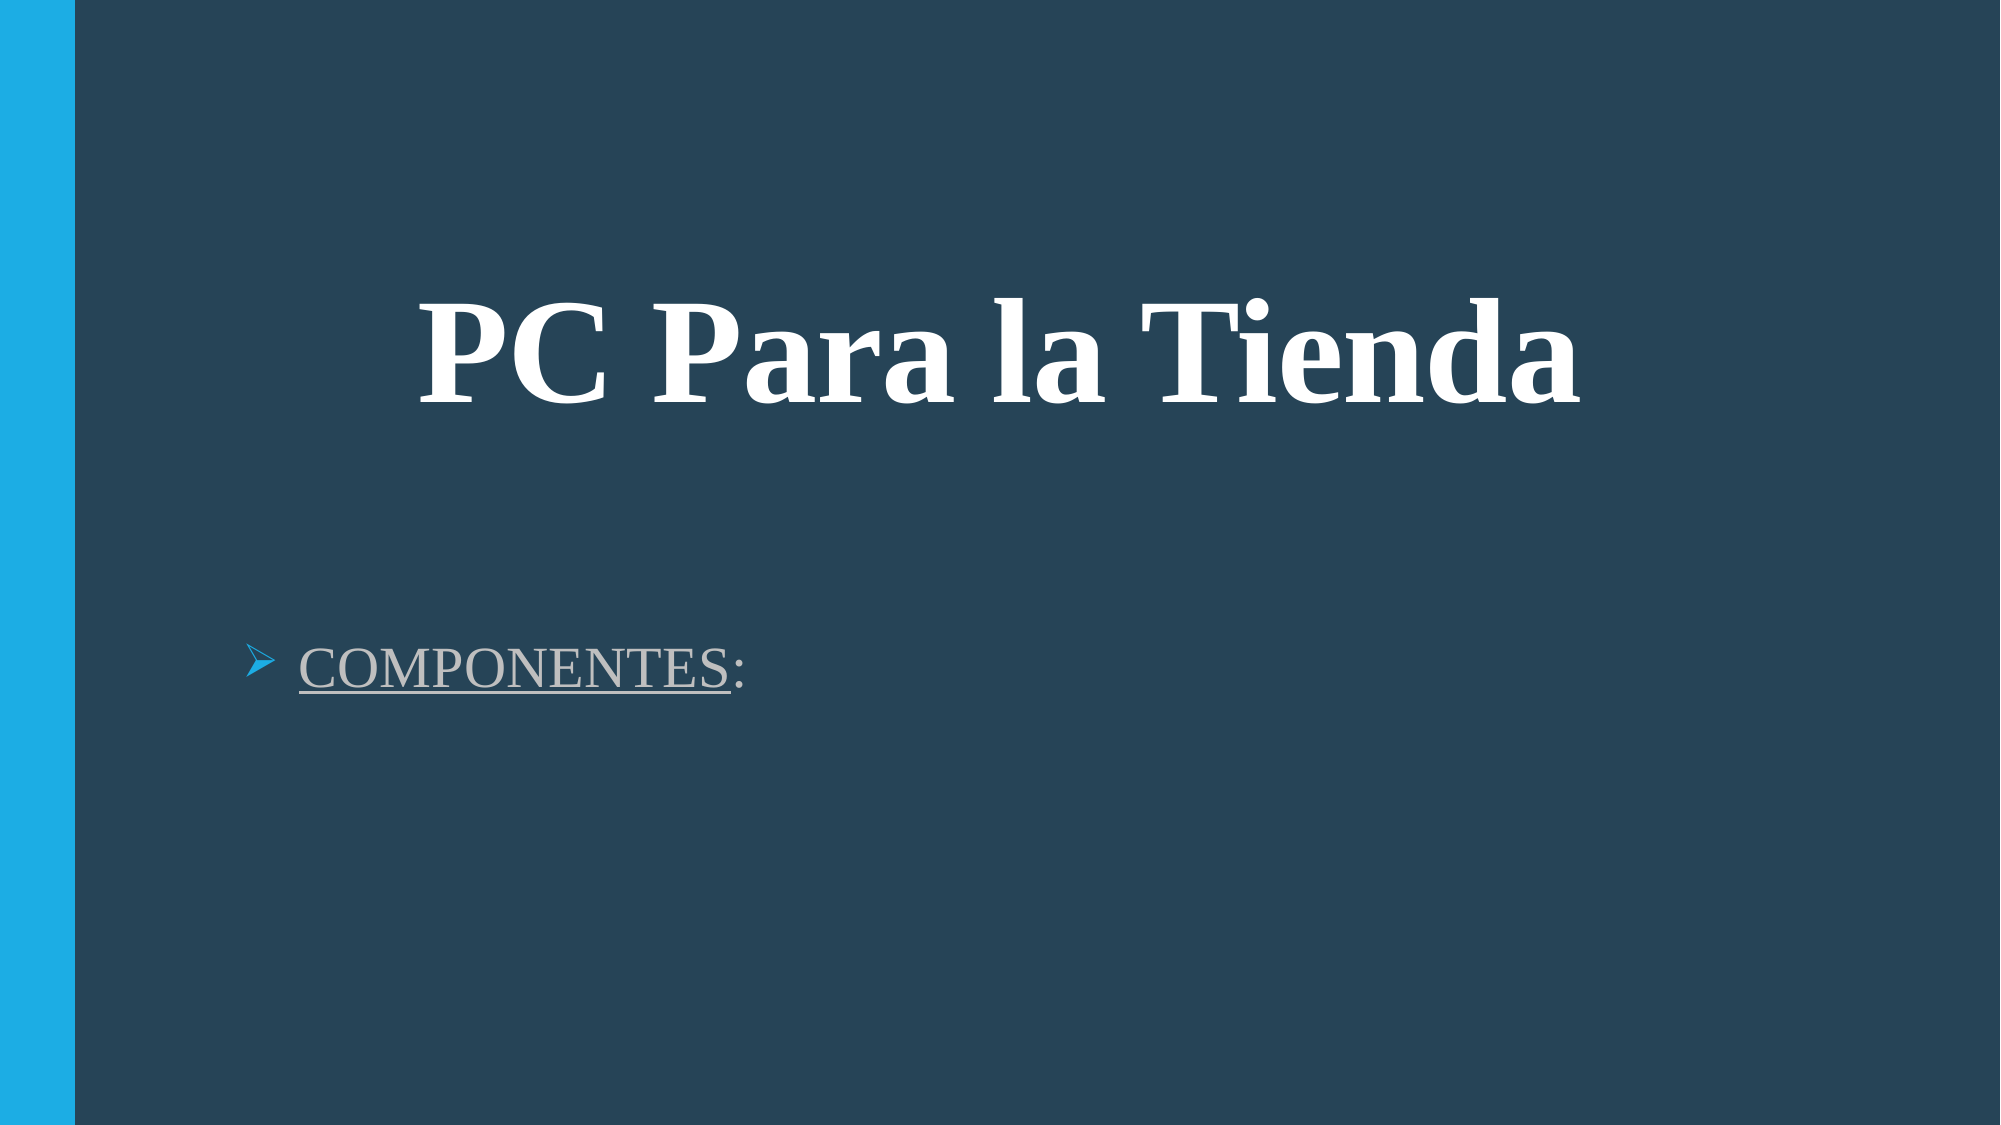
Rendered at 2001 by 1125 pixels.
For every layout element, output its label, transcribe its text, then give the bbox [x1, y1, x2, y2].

text_box PC Para la Tienda [227, 254, 1773, 441]
subtitle COMPONENTES: [227, 627, 1773, 905]
